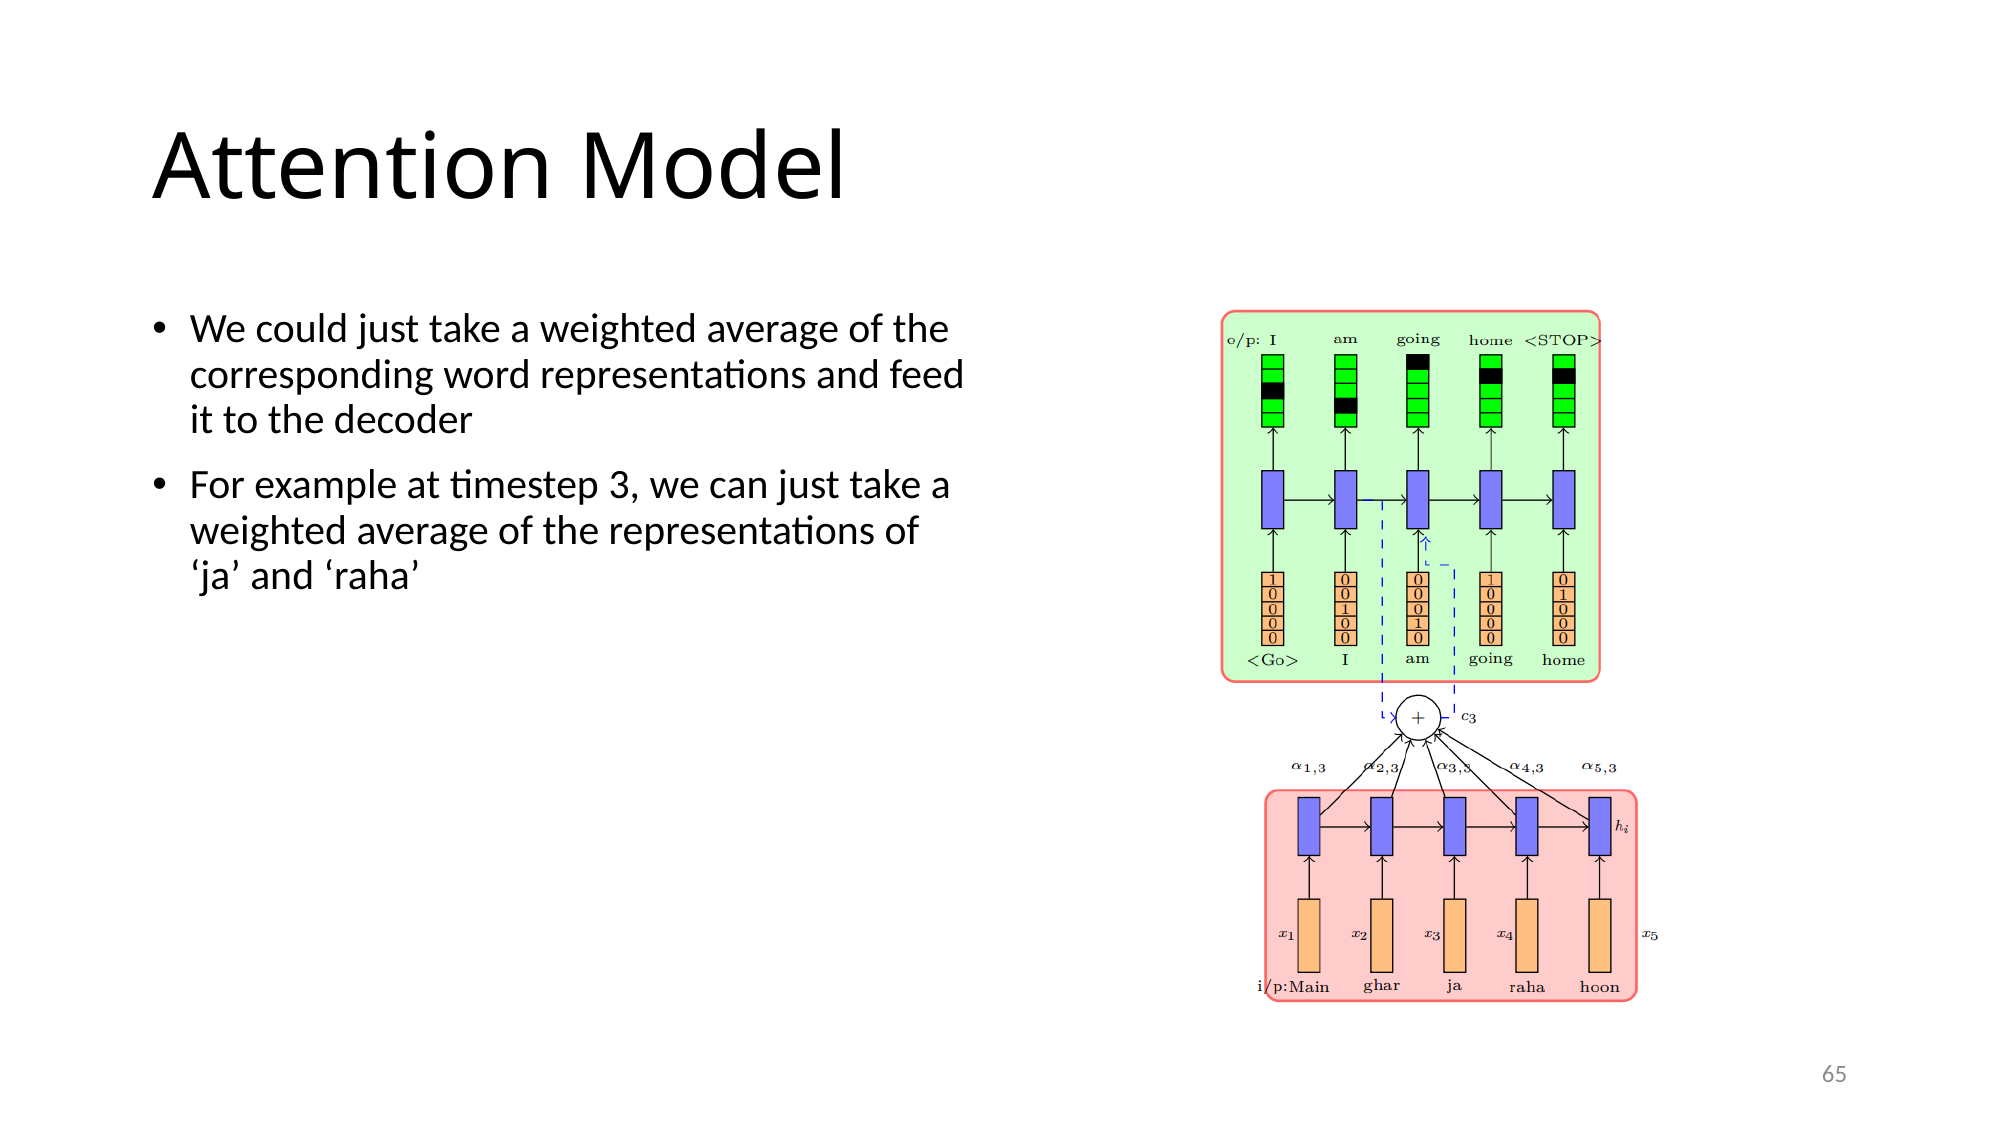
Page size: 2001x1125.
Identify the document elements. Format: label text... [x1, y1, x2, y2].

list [1212, 299, 1663, 1014]
list We could just take a weighted average of the corresponding word representations and feed it to the decoder For example at timestep 3, we can just take a weighted average of the representations of ‘ja’ and ‘raha’ [137, 299, 988, 1014]
slide_number 65 [1412, 1042, 1863, 1103]
title Attention Model [137, 59, 1863, 278]
